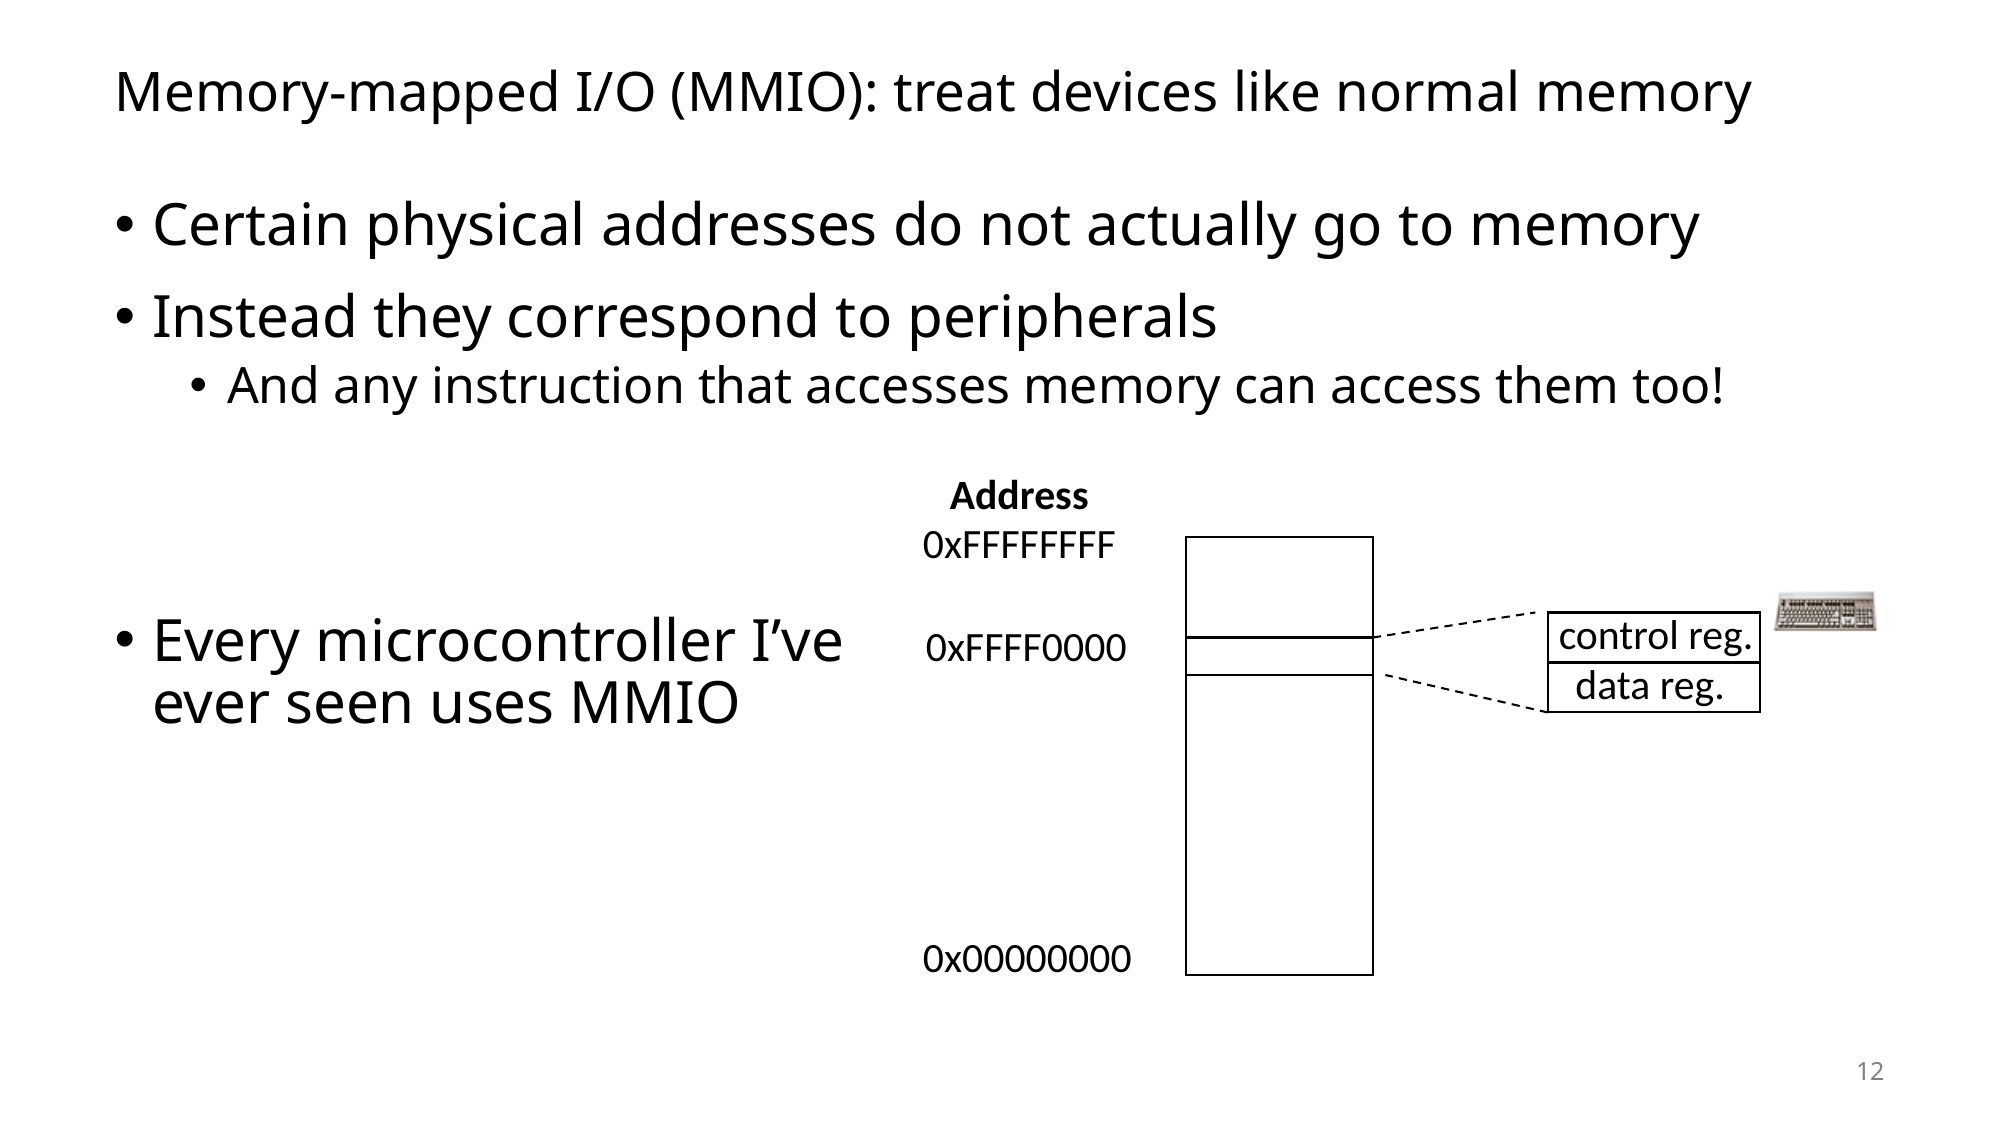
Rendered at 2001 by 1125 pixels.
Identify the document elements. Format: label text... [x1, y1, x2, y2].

title Memory-mapped I/O (MMIO): treat devices like normal memory [99, 37, 1900, 150]
slide_number 12 [1749, 1042, 1900, 1103]
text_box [907, 459, 1374, 989]
list Certain physical addresses do not actually go to memory Instead they correspond to peripherals And any instruction that accesses memory can access them too! Every microcontroller I’ve ever seen uses MMIO [99, 187, 1900, 1013]
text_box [1374, 562, 1880, 716]
